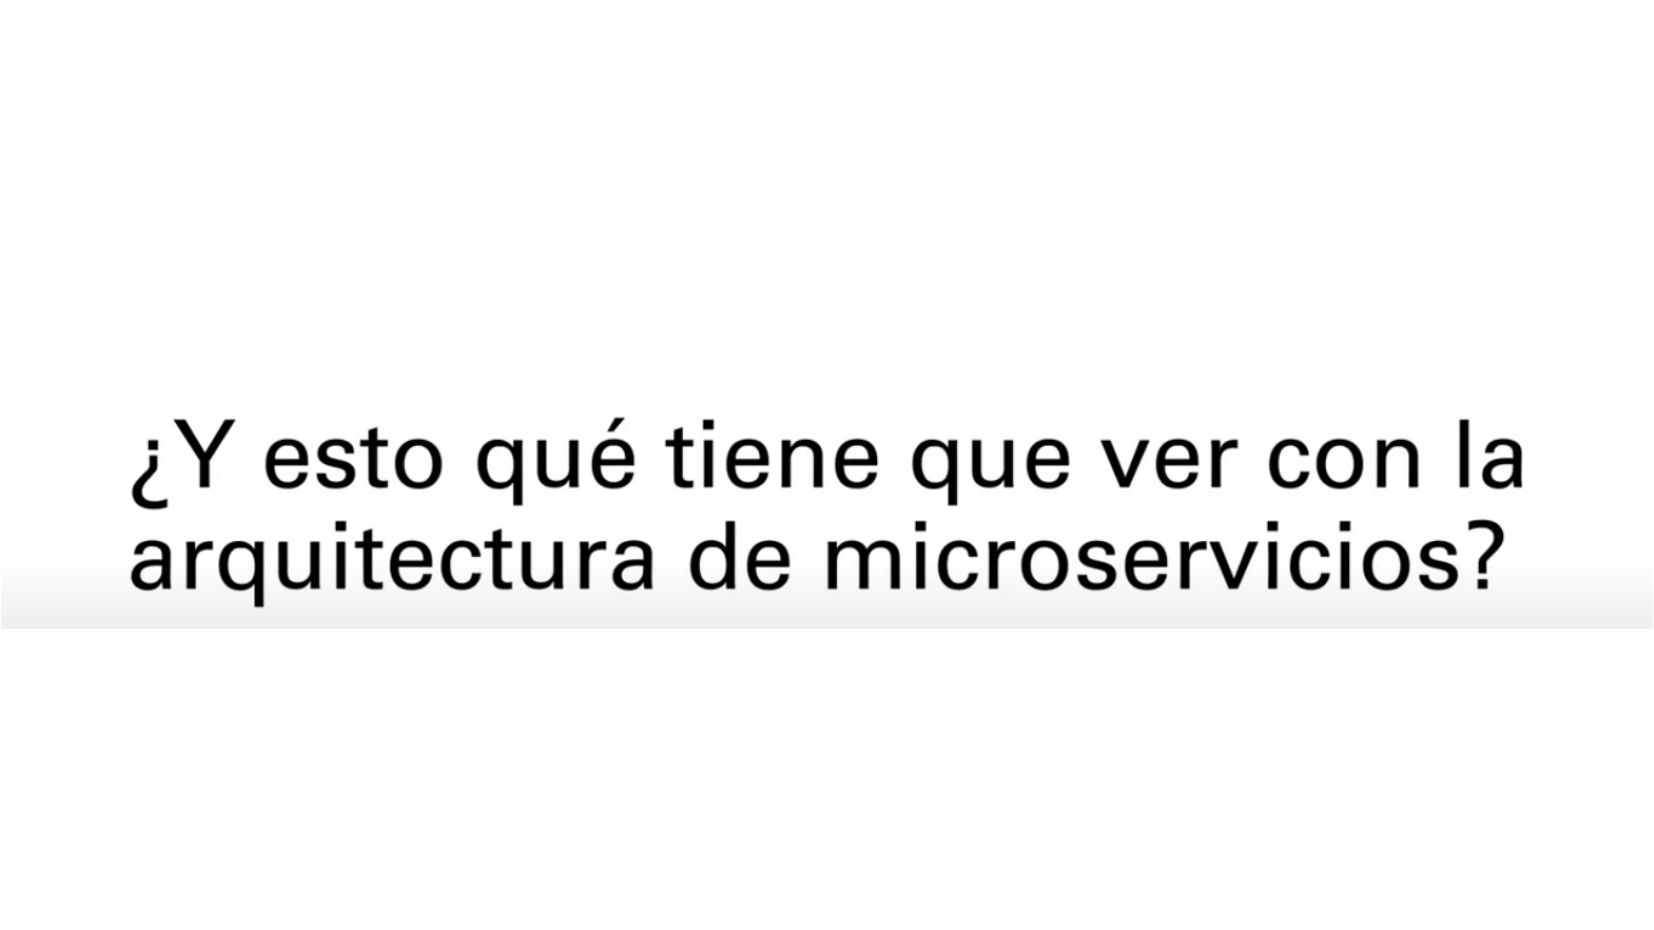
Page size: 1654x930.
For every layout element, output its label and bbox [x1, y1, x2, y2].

picture [1, 374, 1654, 629]
